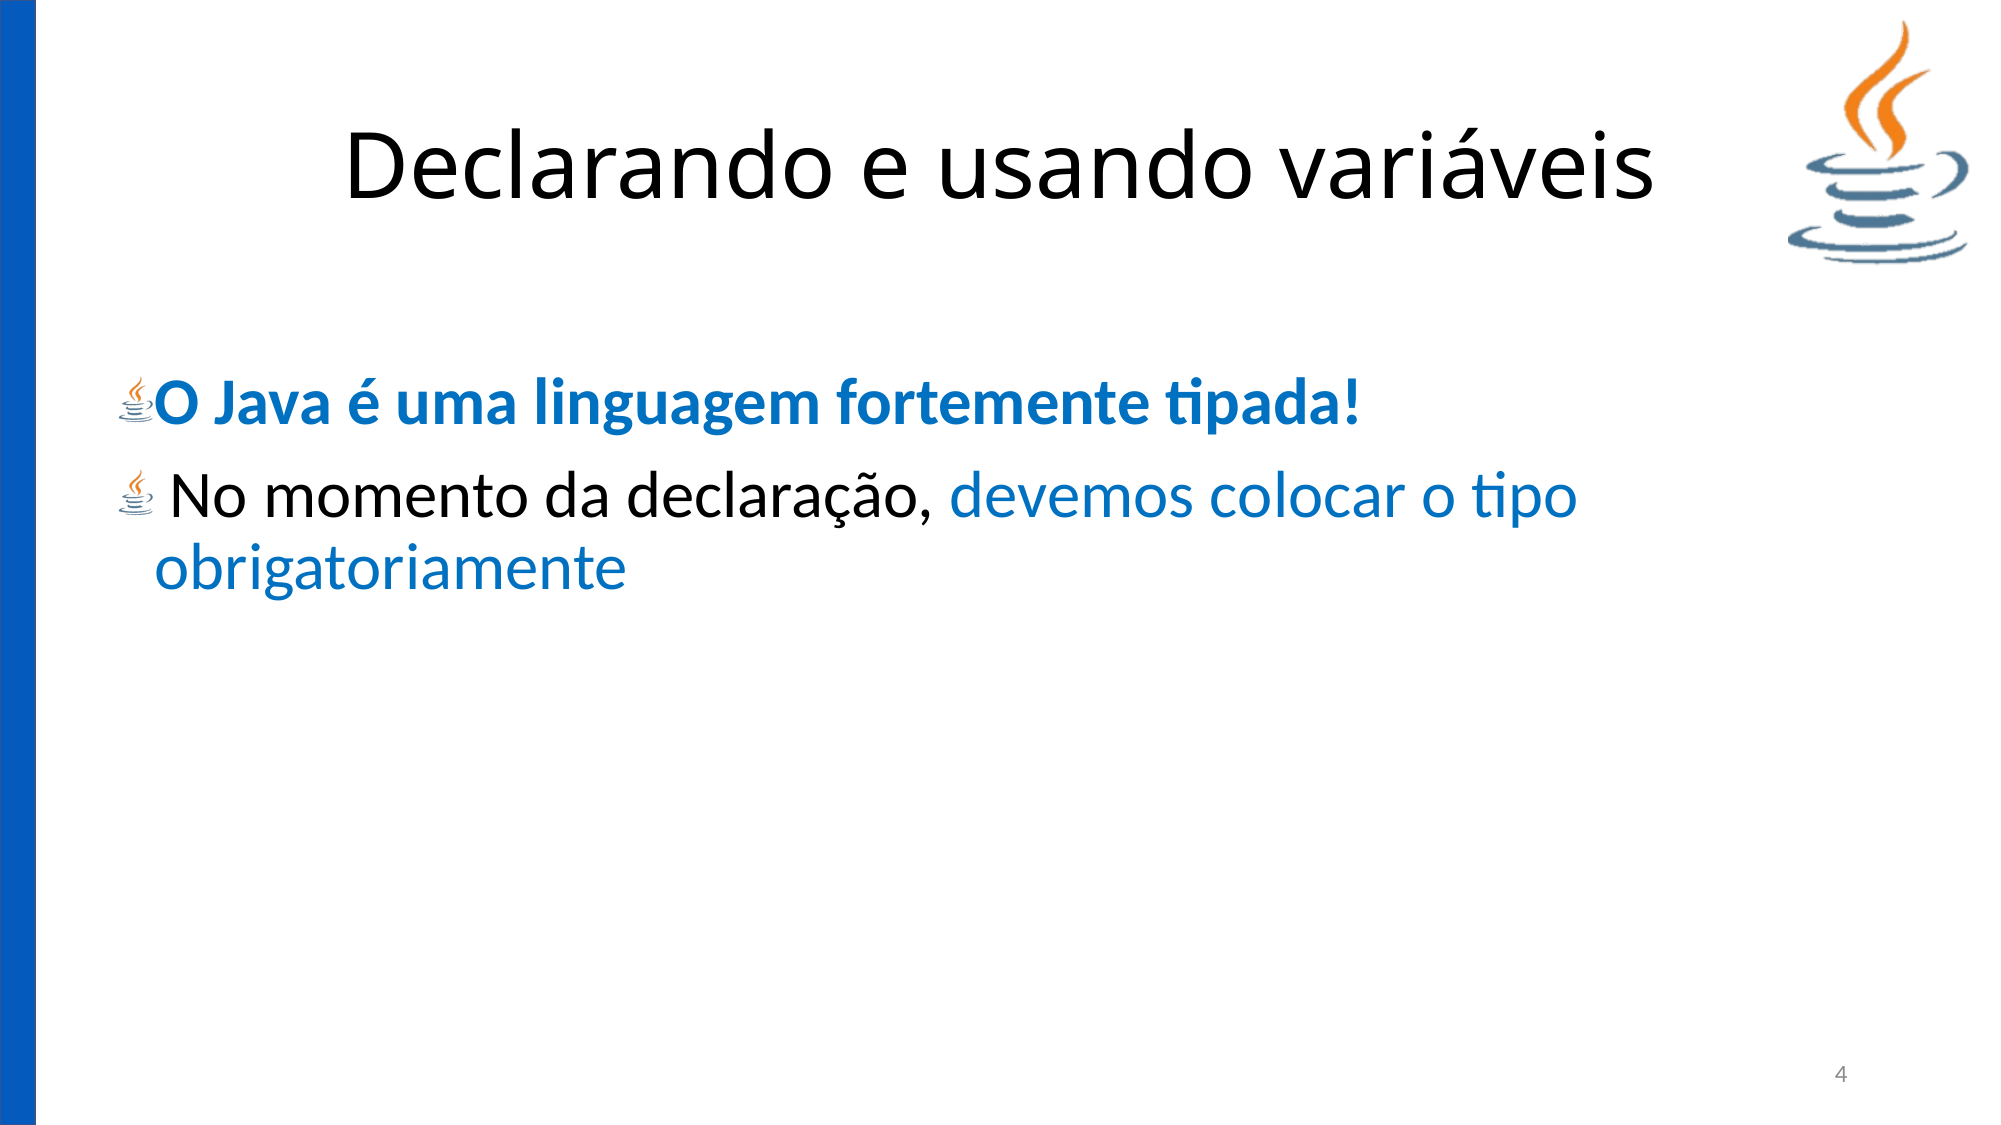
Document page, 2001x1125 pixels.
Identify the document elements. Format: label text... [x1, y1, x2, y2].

picture [117, 375, 155, 423]
text_box [0, 0, 36, 1125]
title Declarando e usando variáveis [137, 59, 1863, 278]
picture [117, 468, 155, 516]
picture [1779, 15, 1982, 270]
list O Java é uma linguagem fortemente tipada! No momento da declaração, devemos colocar o tipo obrigatoriamente [102, 359, 1804, 832]
slide_number 4 [1412, 1042, 1863, 1103]
